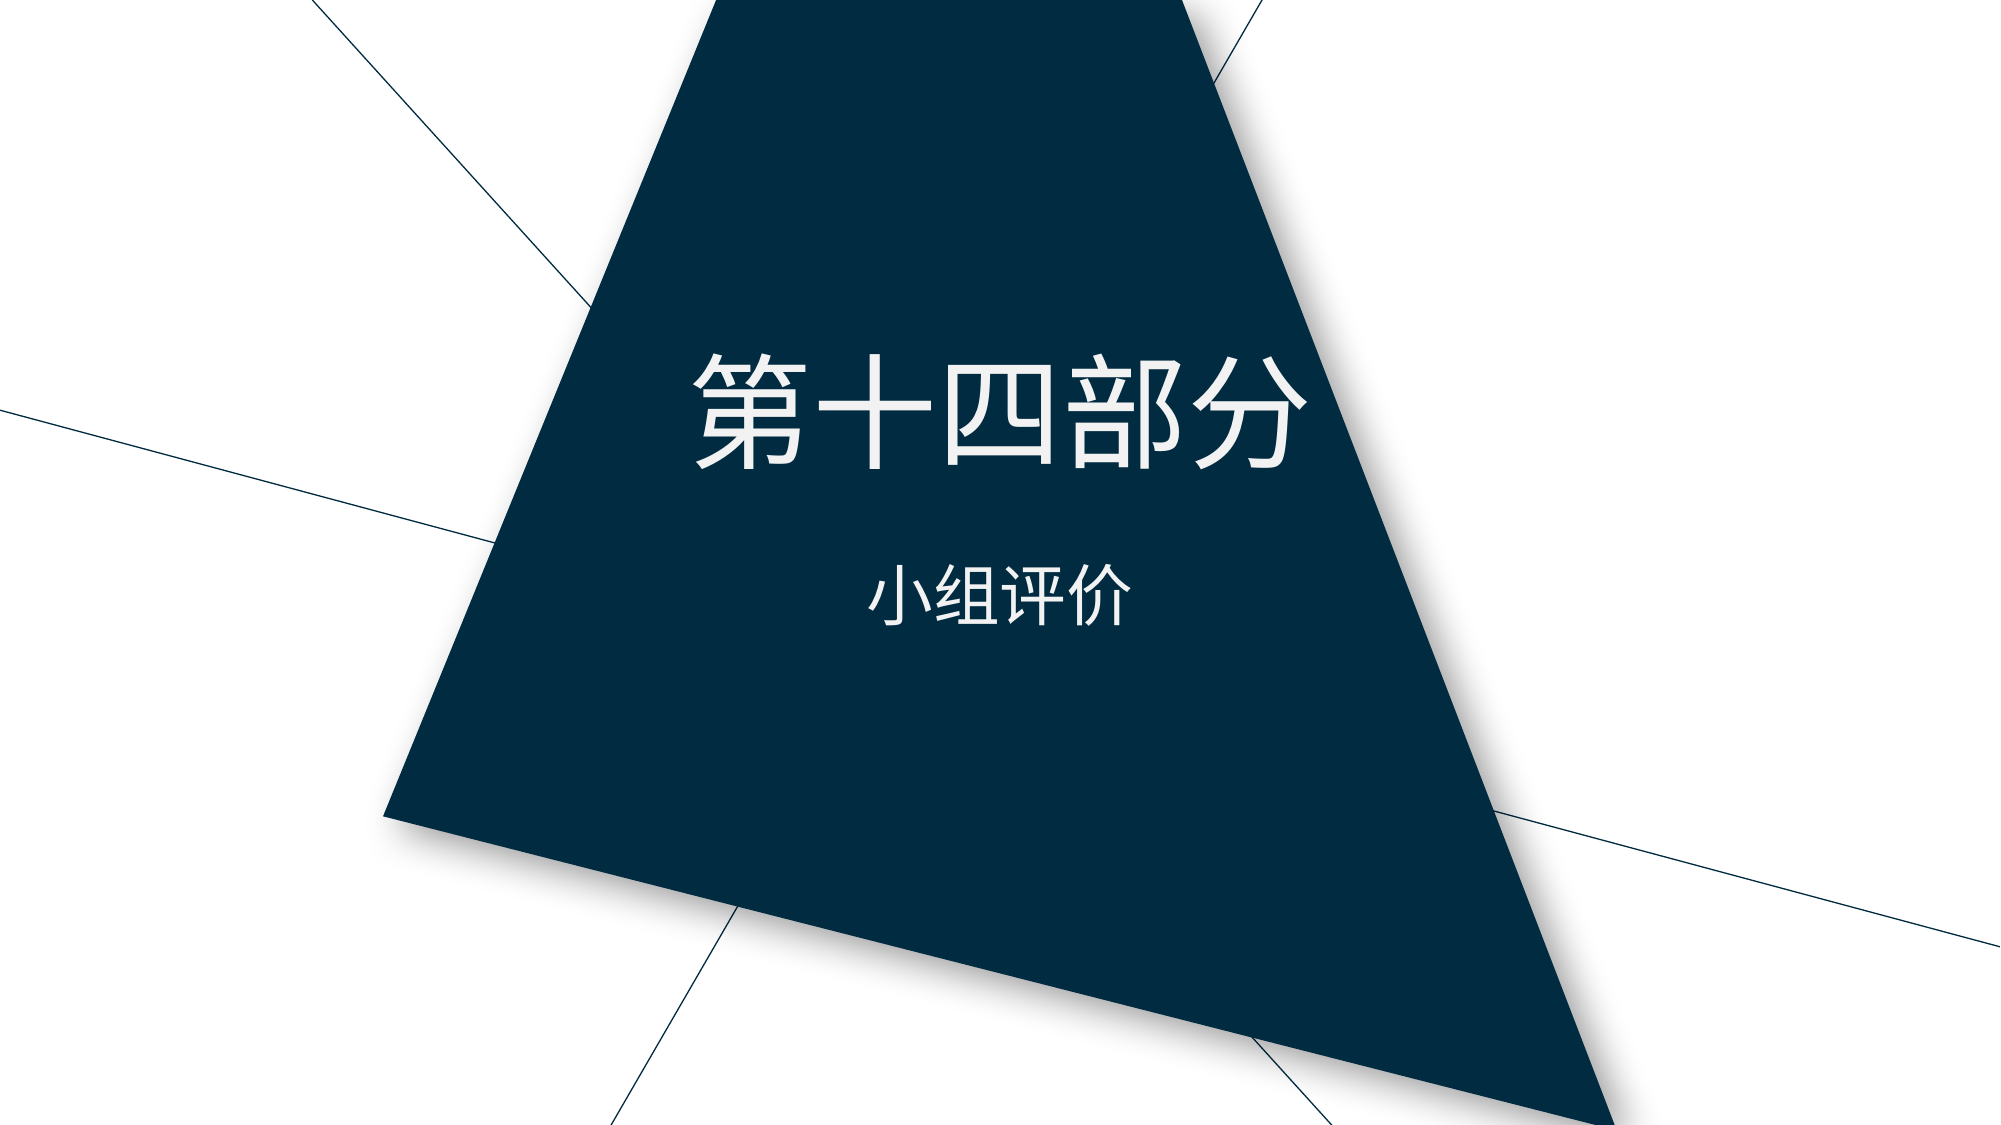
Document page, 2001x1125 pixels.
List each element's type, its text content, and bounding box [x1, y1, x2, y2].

text_box 第十四部分 [672, 326, 1328, 492]
text_box 小组评价 [709, 546, 1291, 642]
text_box [383, 0, 1615, 1125]
